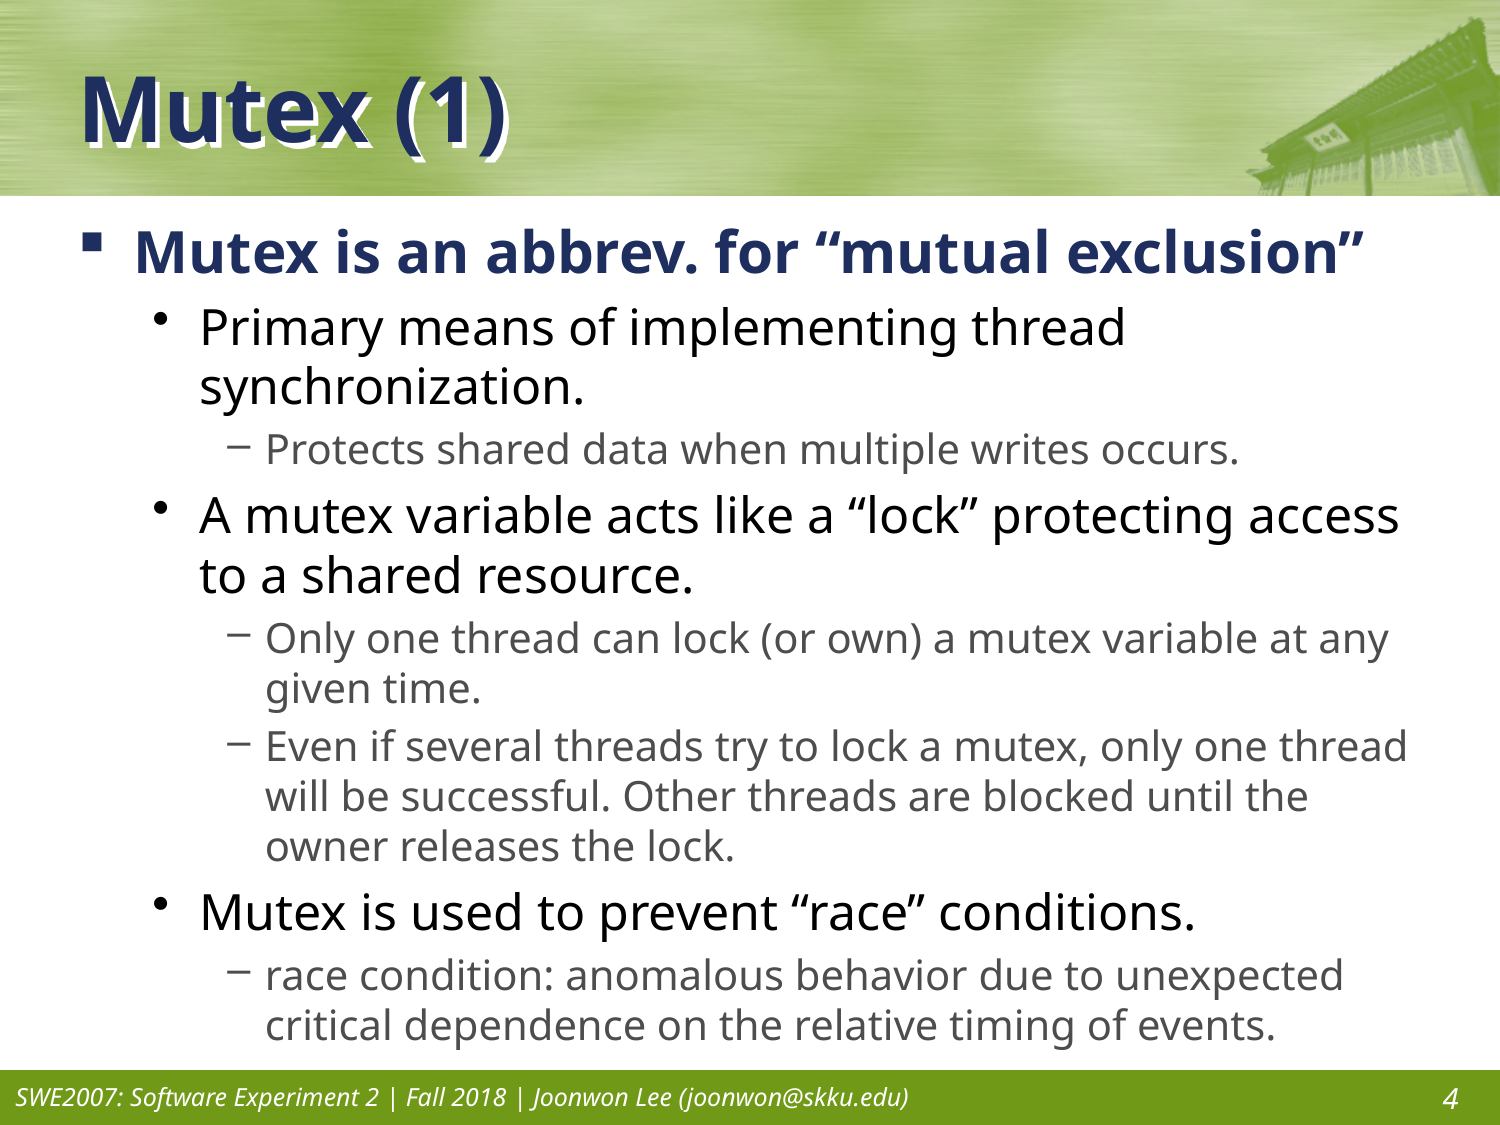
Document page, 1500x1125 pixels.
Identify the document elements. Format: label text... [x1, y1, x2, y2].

picture [0, 0, 1500, 196]
list Mutex is an abbrev. for “mutual exclusion” Primary means of implementing thread synchronization. Protects shared data when multiple writes occurs. A mutex variable acts like a “lock” protecting access to a shared resource. Only one thread can lock (or own) a mutex variable at any given time. Even if several threads try to lock a mutex, only one thread will be successful. Other threads are blocked until the owner releases the lock. Mutex is used to prevent “race” conditions. race condition: anomalous behavior due to unexpected critical dependence on the relative timing of events. [62, 207, 1451, 1048]
picture [0, 1070, 1500, 1125]
title Mutex (1) [62, 12, 1451, 201]
